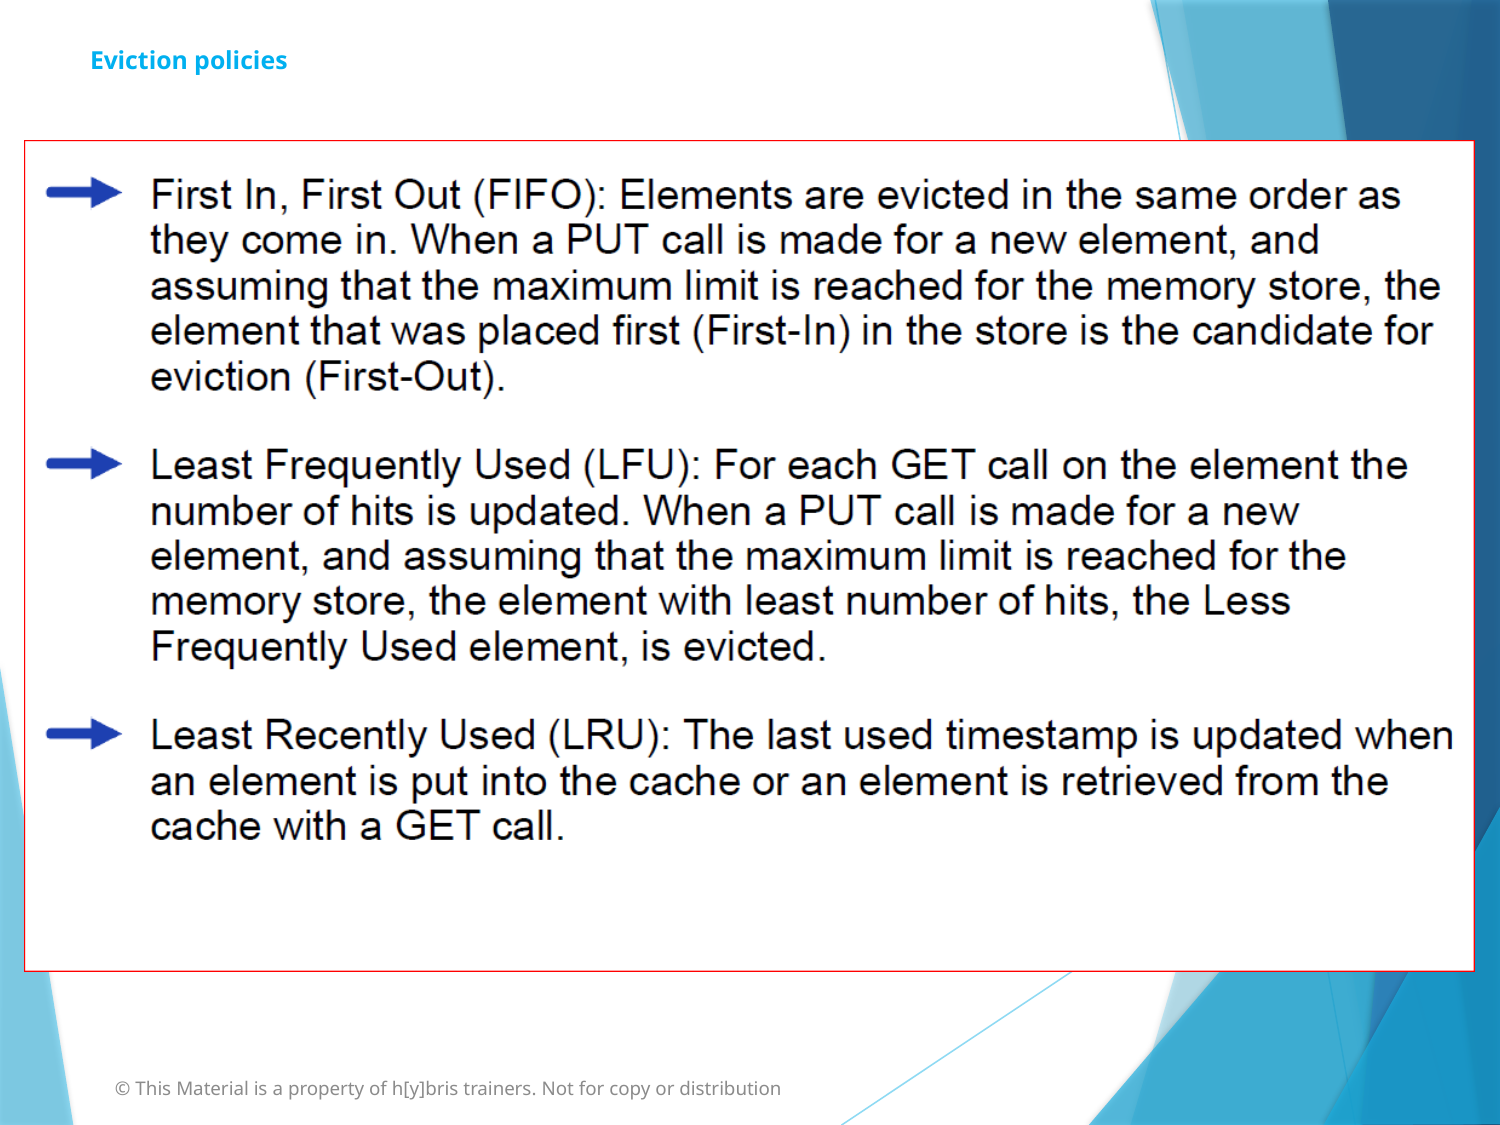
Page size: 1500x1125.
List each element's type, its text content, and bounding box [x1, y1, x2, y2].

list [24, 140, 1476, 973]
footer © This Material is a property of h[y]bris trainers. Not for copy or distribution [99, 1057, 859, 1118]
title Eviction policies [75, 37, 1425, 139]
